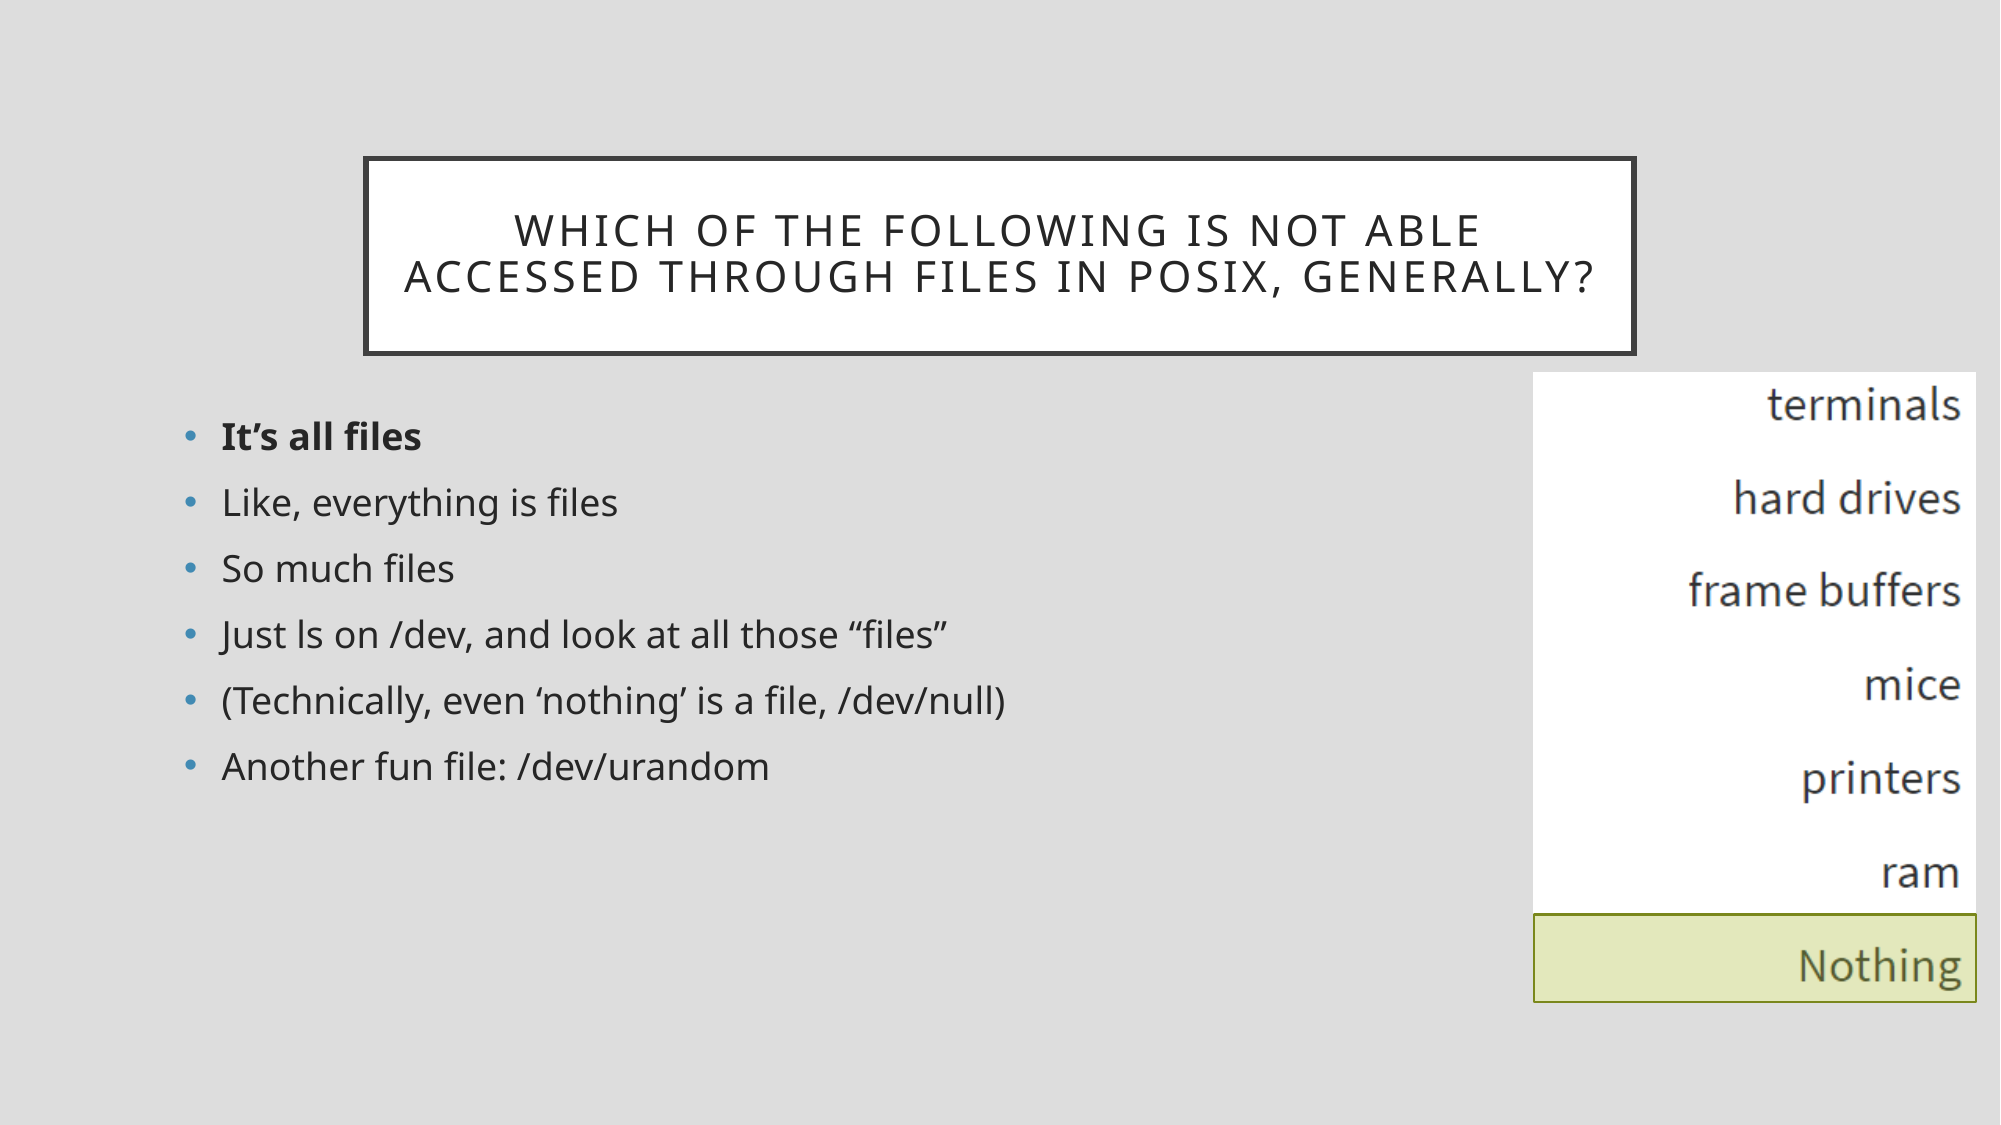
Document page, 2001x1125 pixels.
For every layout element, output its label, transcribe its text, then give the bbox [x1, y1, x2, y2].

list It’s all files Like, everything is files So much files Just ls on /dev, and look at all those “files” (Technically, even ‘nothing’ is a file, /dev/null) Another fun file: /dev/urandom [169, 405, 1438, 915]
picture [1533, 372, 1976, 1003]
title Which of the following is not able accessed through files in POSIX, generally? [363, 156, 1637, 356]
